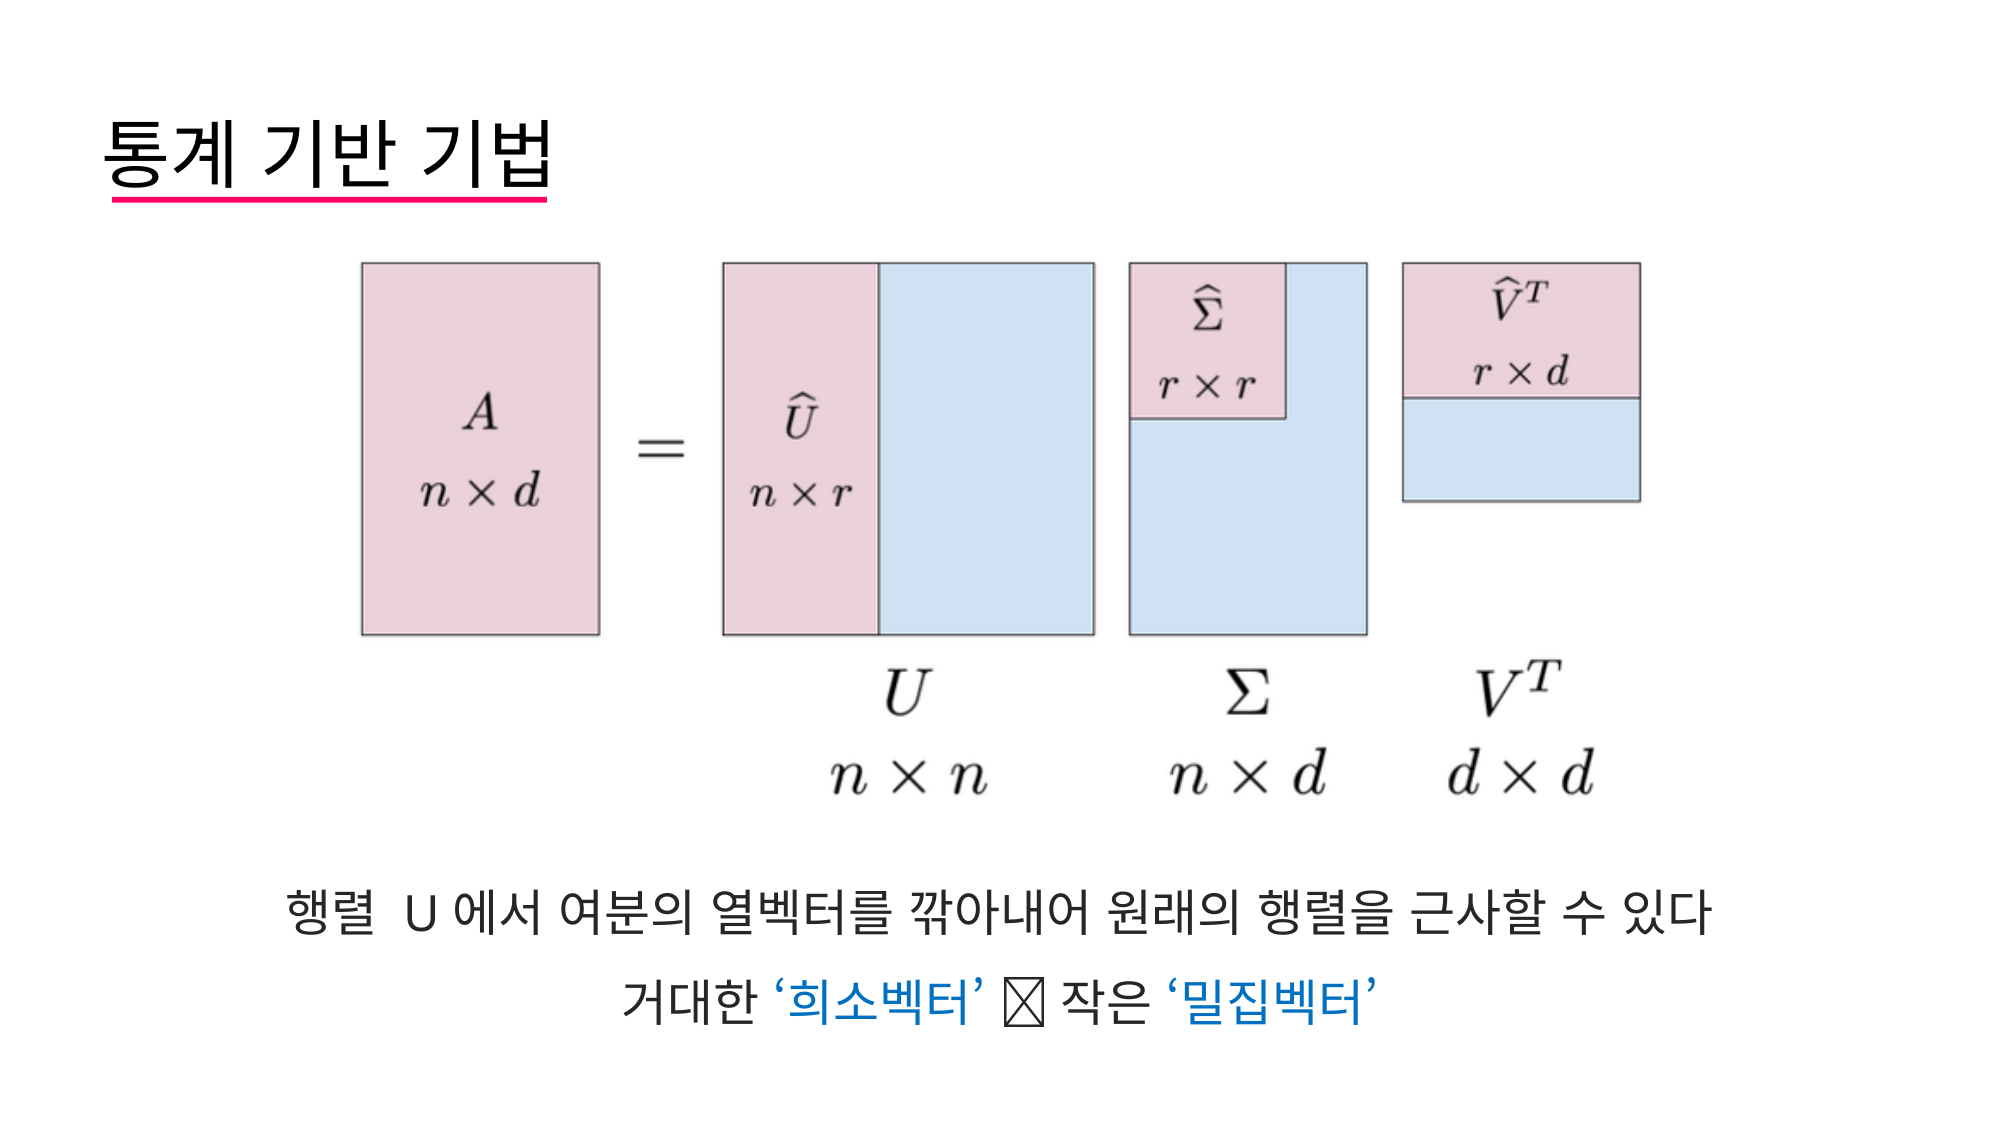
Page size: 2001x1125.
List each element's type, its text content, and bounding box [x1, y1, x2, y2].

text_box 통계 기반 기법 [86, 100, 573, 205]
text_box [111, 196, 548, 204]
text_box 행렬 U에서 여분의 열벡터를 깎아내어 원래의 행렬을 근사할 수 있다 거대한 ‘희소벡터’  작은 ‘밀집벡터’ [271, 844, 1729, 1039]
picture [312, 242, 1688, 825]
